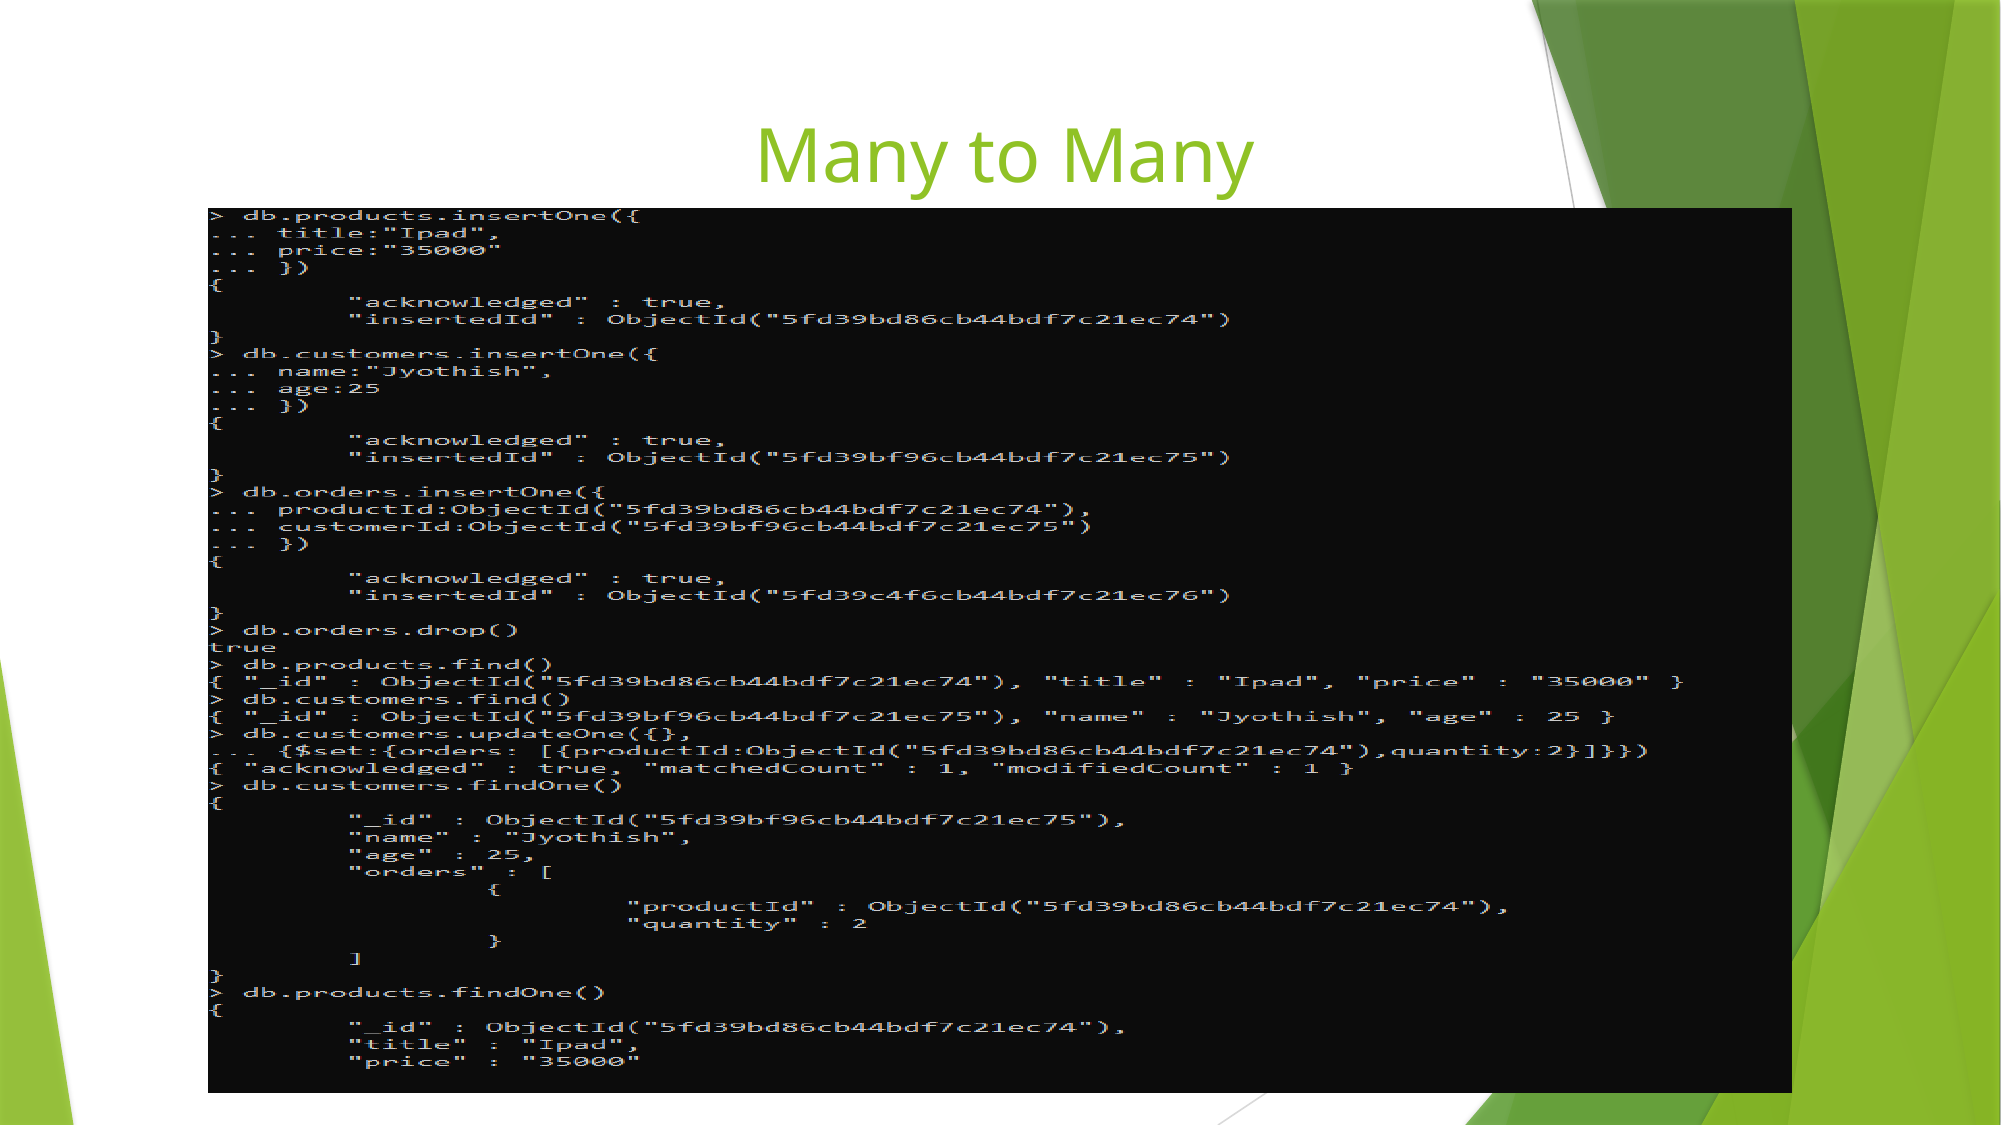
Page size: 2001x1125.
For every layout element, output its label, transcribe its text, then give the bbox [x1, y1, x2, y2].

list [207, 207, 1793, 1094]
title Many to Many [739, 99, 1522, 207]
